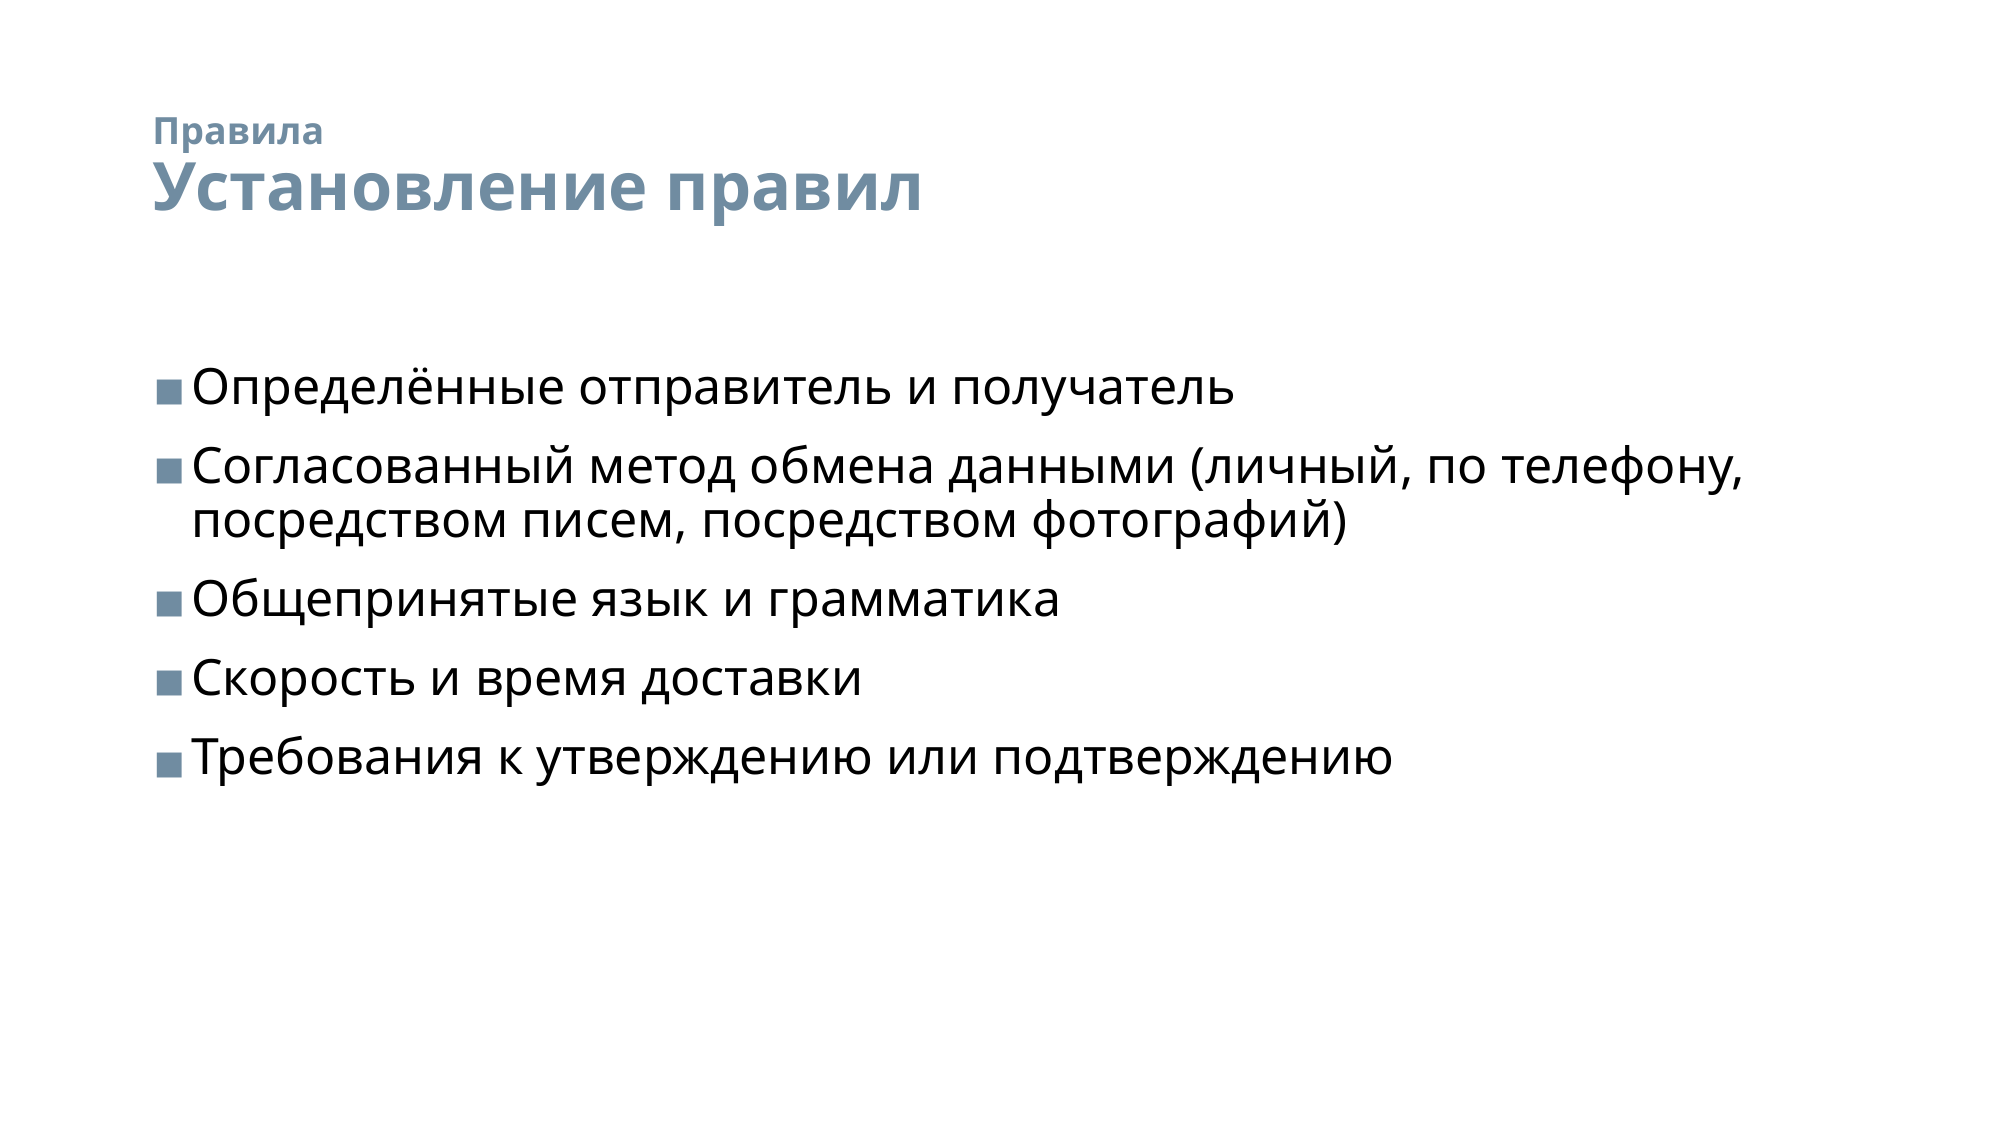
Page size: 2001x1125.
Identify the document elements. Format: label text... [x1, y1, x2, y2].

list Определённые отправитель и получатель Согласованный метод обмена данными (личный, по телефону, посредством писем, посредством фотографий) Общепринятые язык и грамматика Скорость и время доставки Требования к утверждению или подтверждению [137, 299, 1863, 1014]
title Правила Установление правил [137, 59, 1863, 278]
